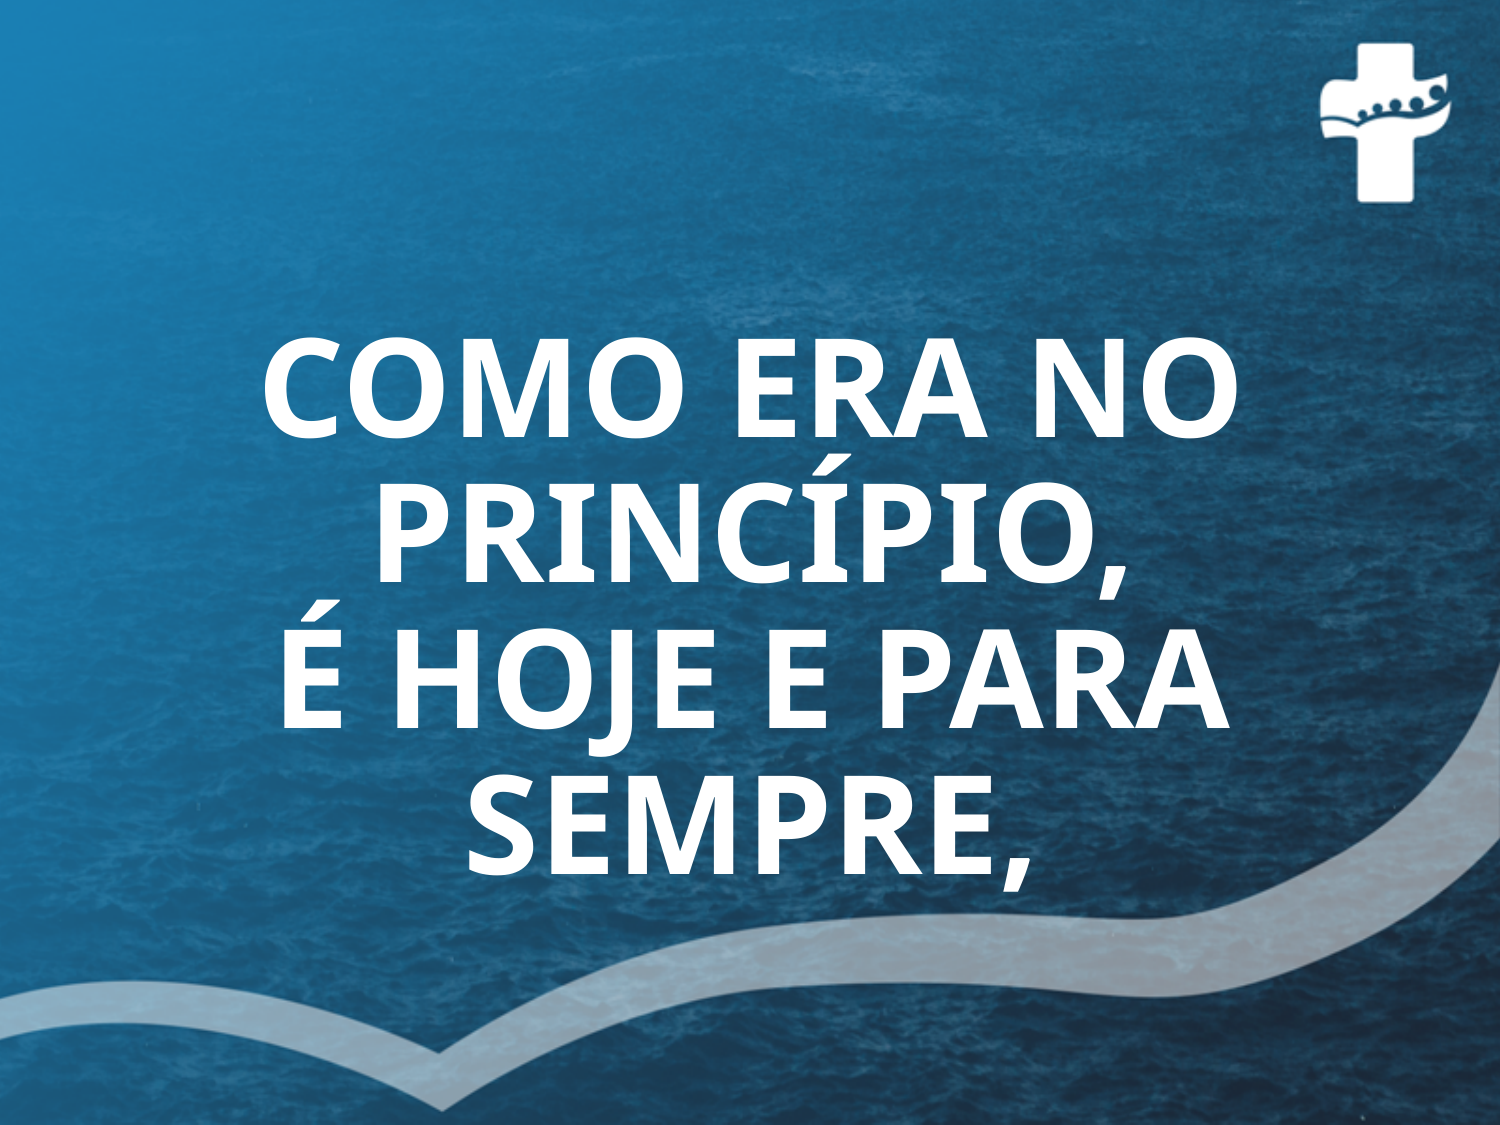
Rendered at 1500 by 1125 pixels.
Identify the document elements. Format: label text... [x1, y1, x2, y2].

title COMO ERA NO PRINCÍPIO, É HOJE E PARA SEMPRE, [76, 516, 1428, 705]
picture [0, 0, 1500, 1125]
